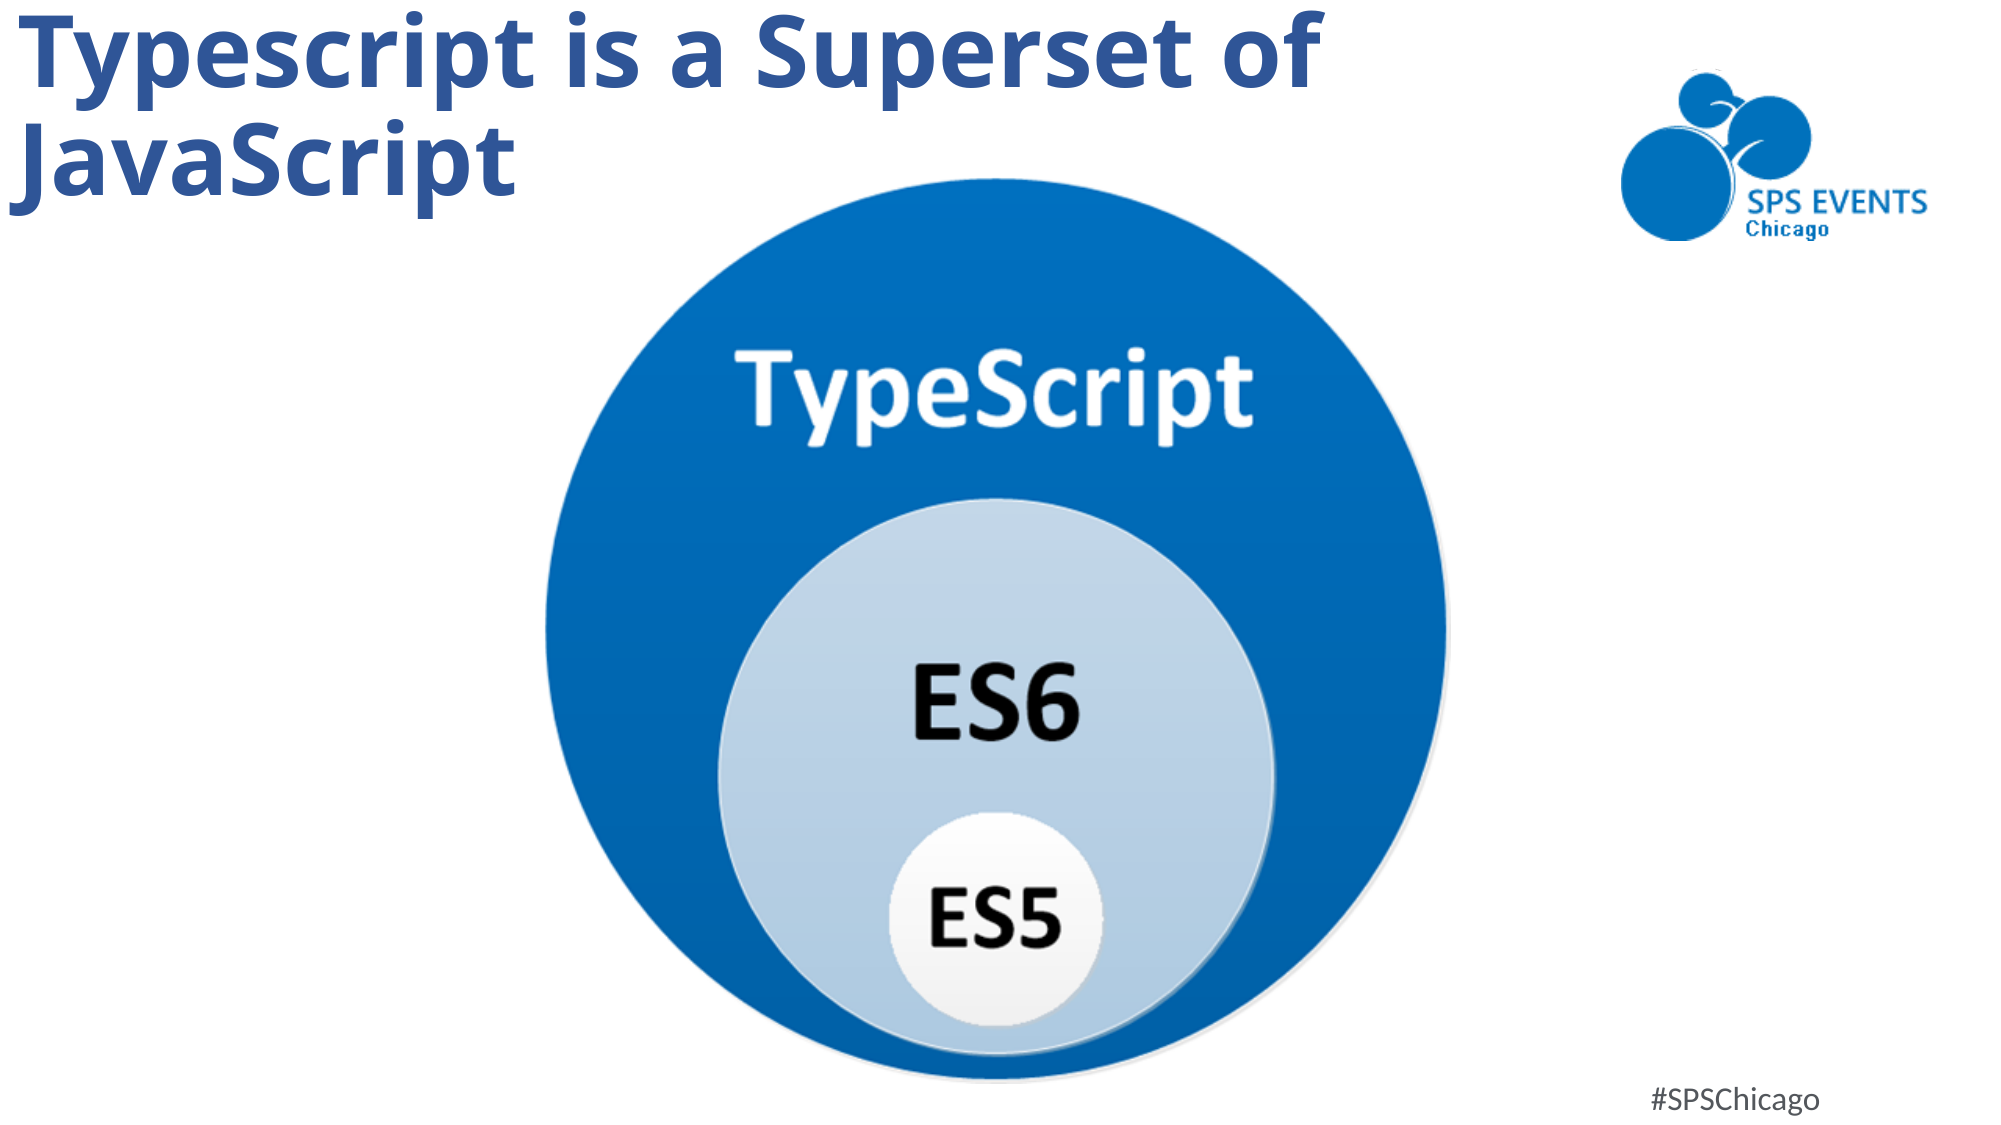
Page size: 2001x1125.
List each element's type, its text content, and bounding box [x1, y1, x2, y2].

title Typescript is a Superset of JavaScript [2, 0, 1480, 218]
picture [544, 177, 1451, 1084]
picture [1621, 68, 1929, 241]
